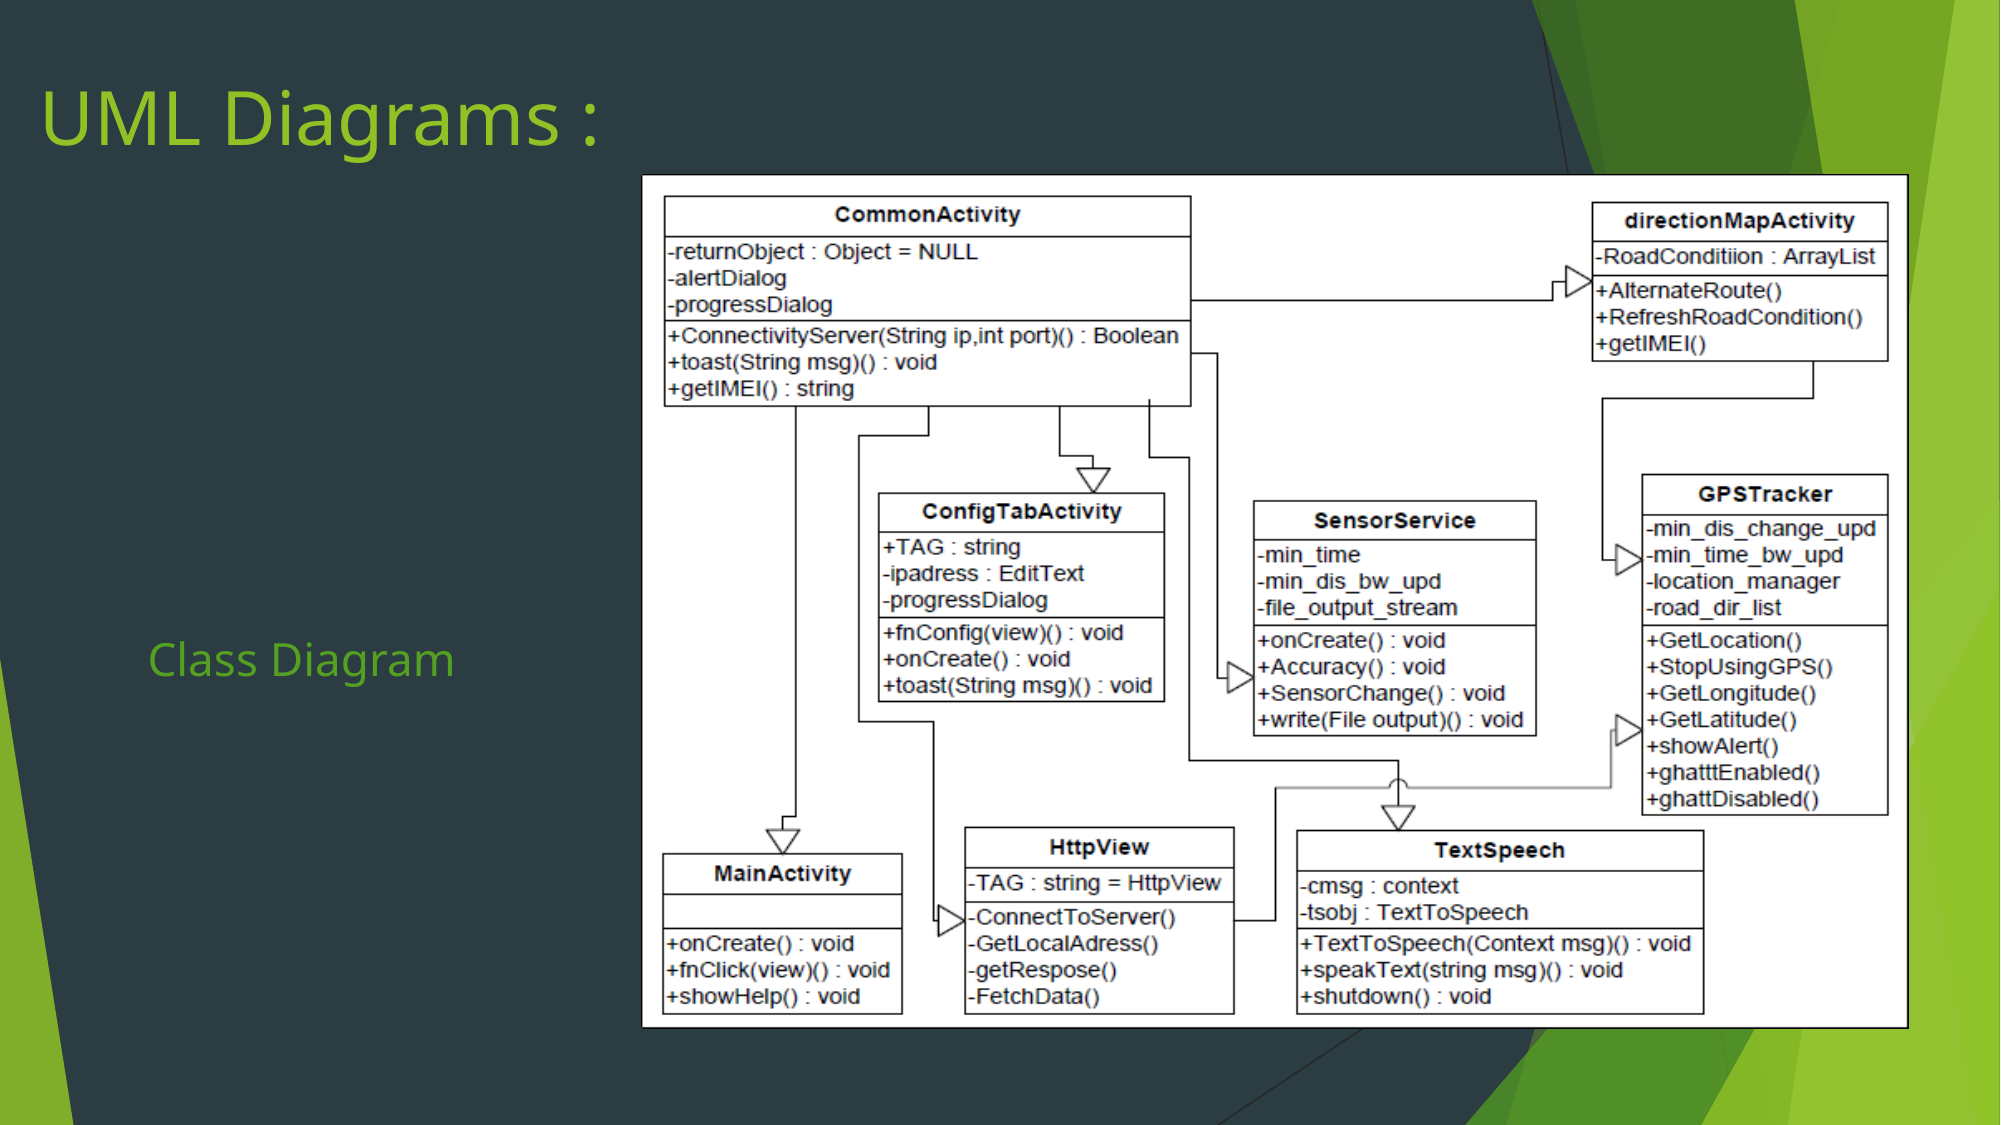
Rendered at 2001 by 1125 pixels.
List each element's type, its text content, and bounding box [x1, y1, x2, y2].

title UML Diagrams : [24, 12, 700, 230]
picture [641, 174, 1909, 1029]
list Class Diagram [132, 623, 636, 725]
